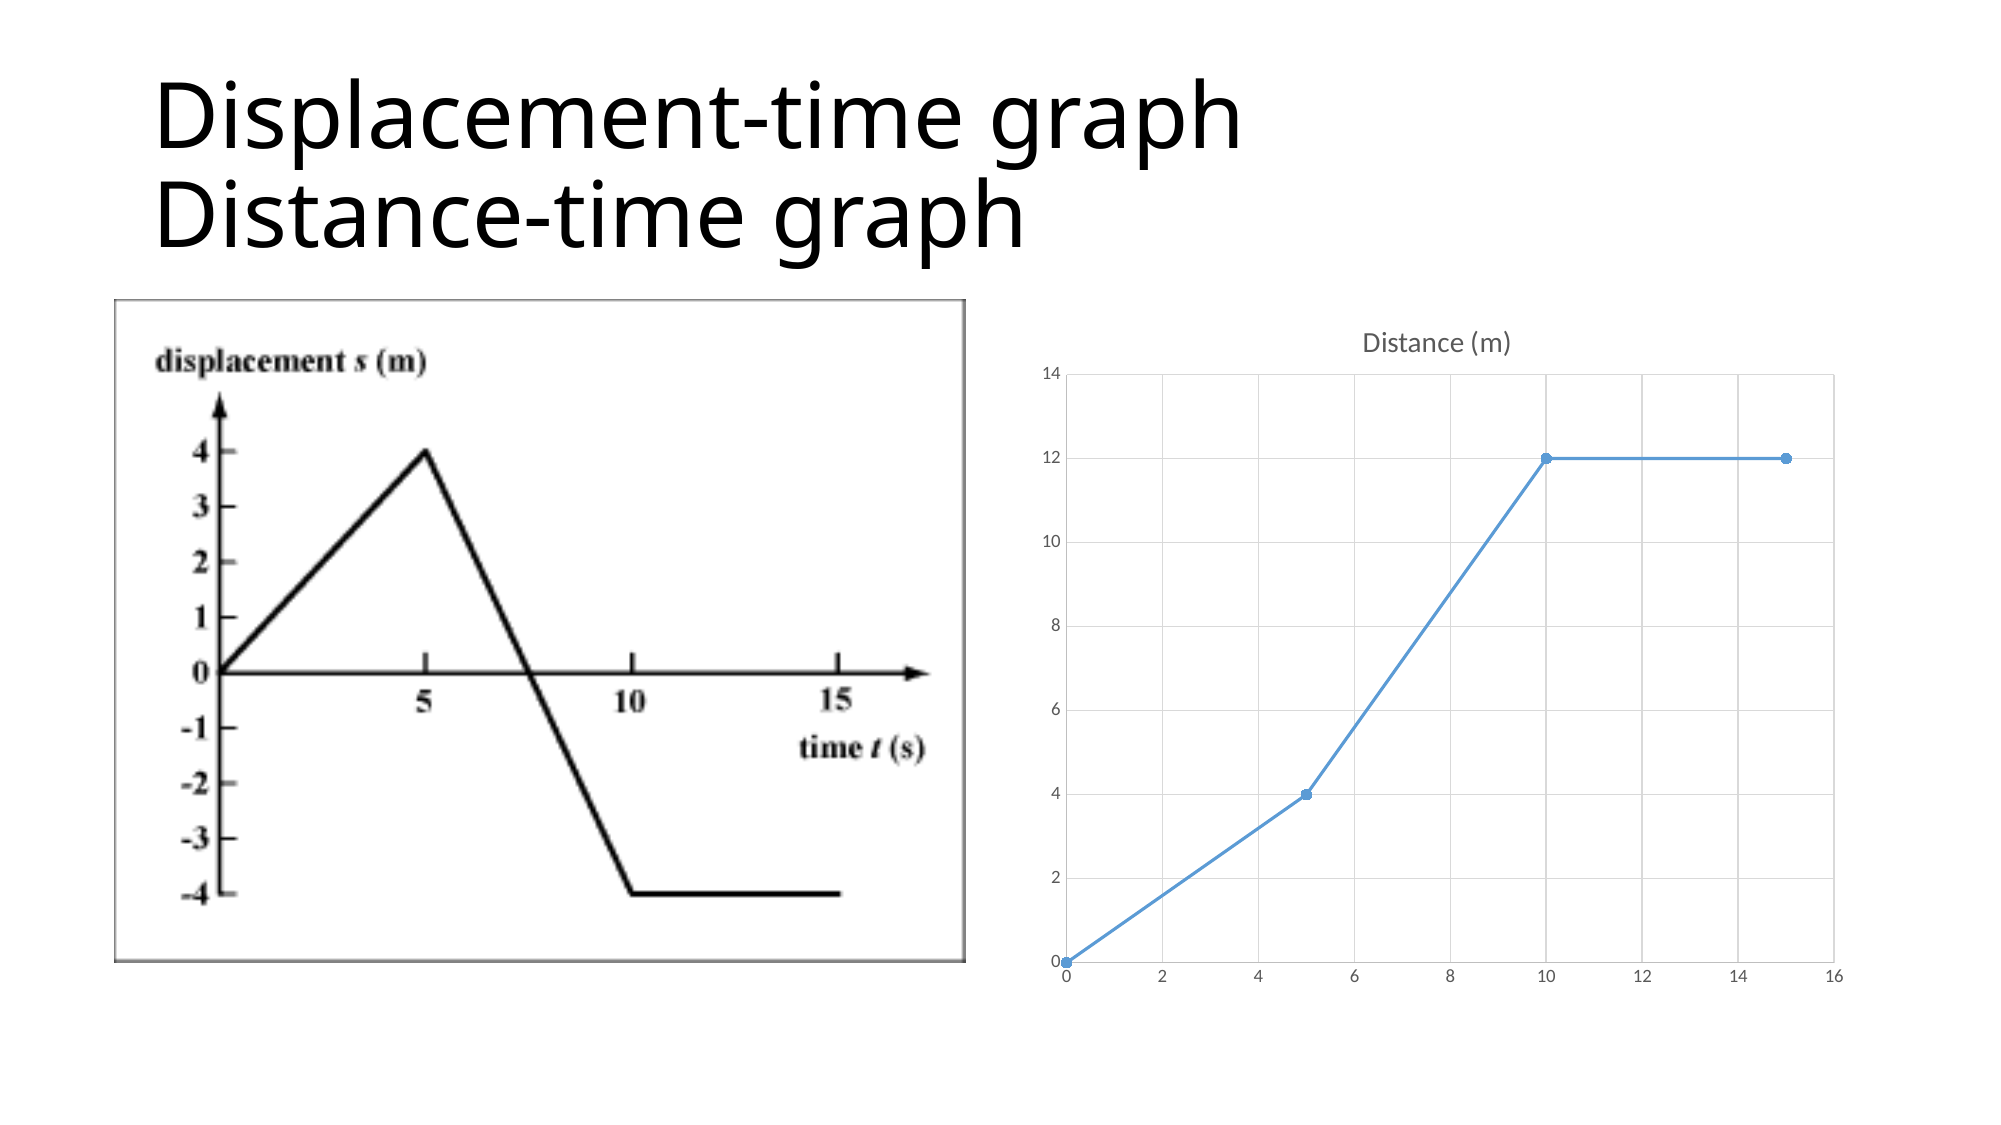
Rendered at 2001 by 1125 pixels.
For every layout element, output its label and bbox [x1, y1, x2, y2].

list [114, 299, 966, 963]
chart [1012, 299, 1863, 1014]
